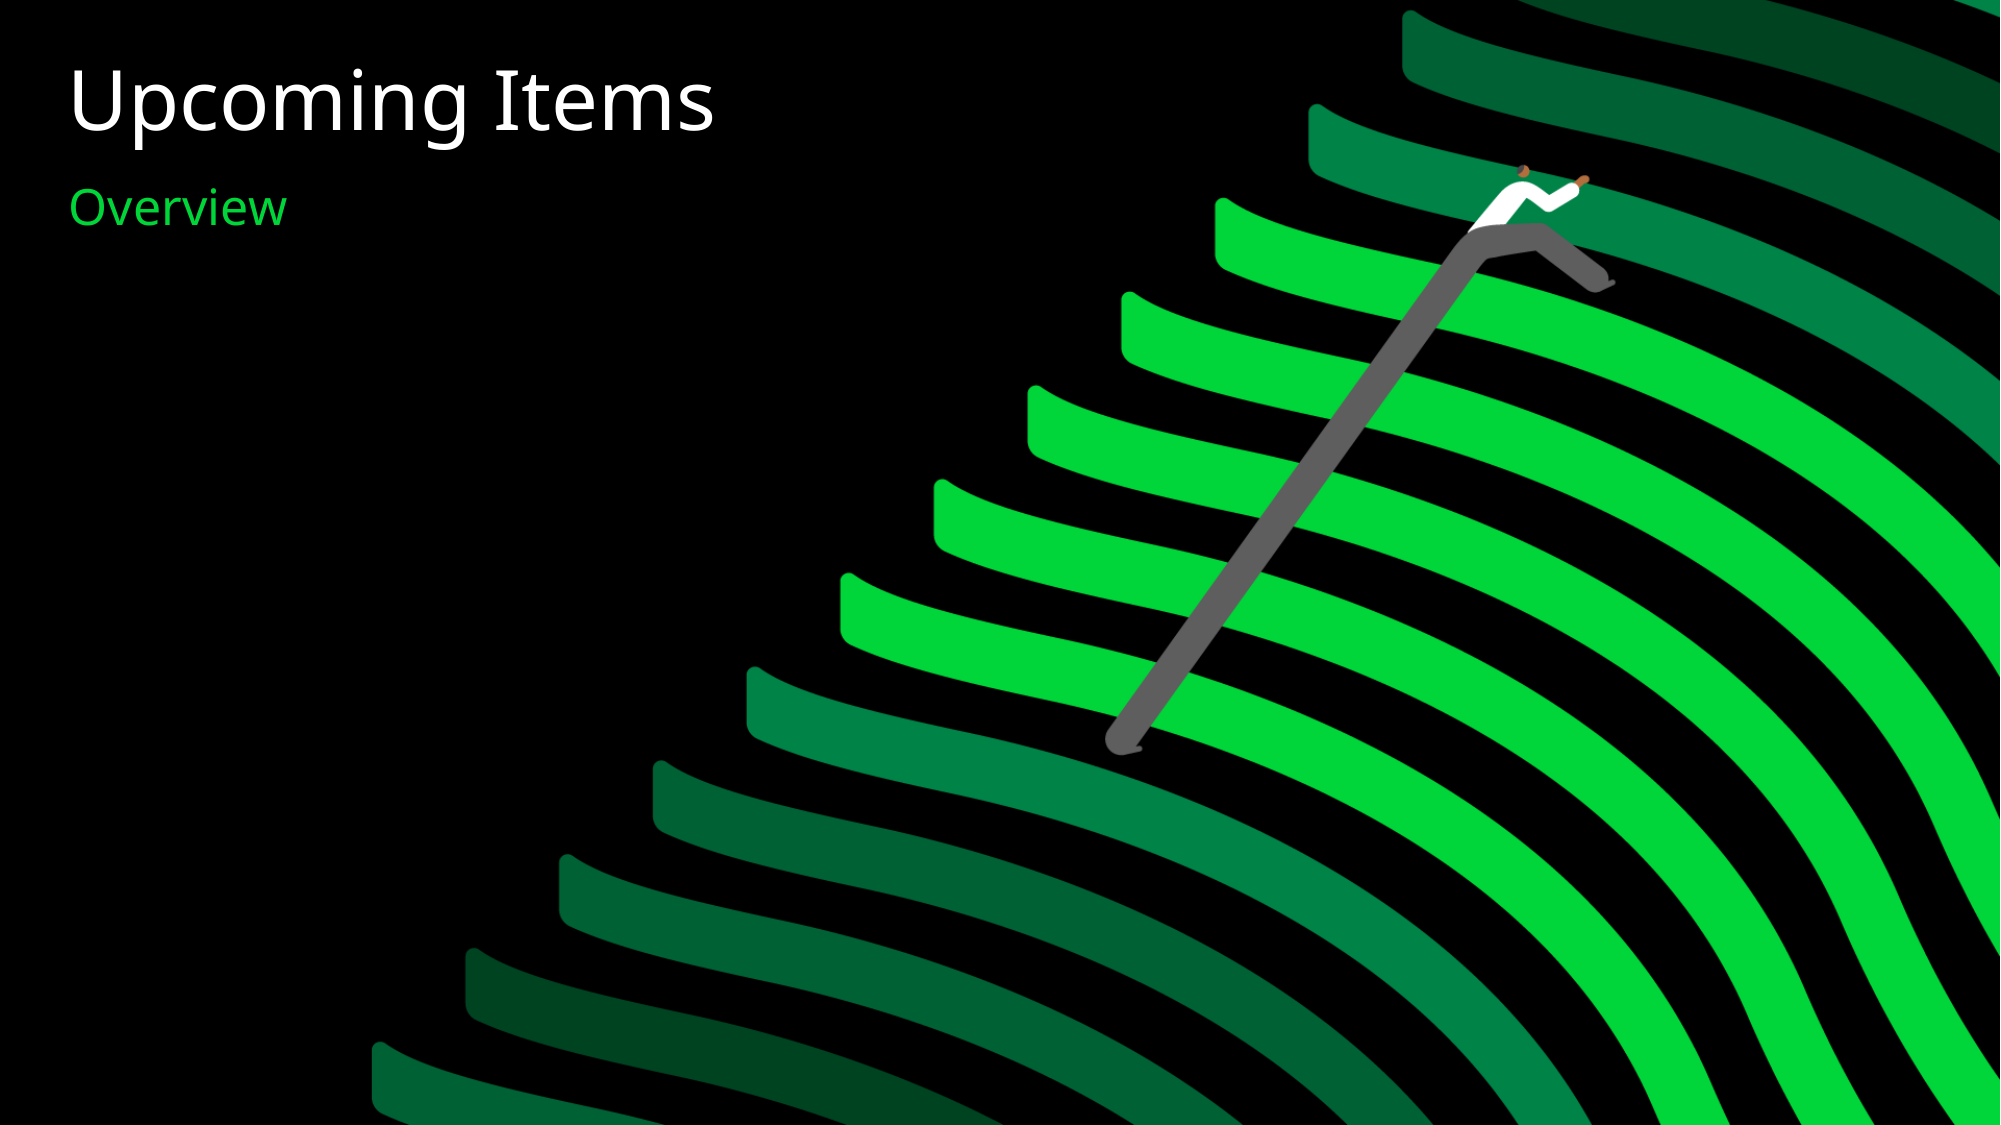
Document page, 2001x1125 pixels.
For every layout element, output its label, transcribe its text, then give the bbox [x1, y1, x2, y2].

picture [0, 0, 2000, 1125]
title Upcoming Items [67, 58, 975, 156]
text_box Overview [68, 167, 696, 372]
slide_number Page 13 [1902, 1045, 2000, 1105]
